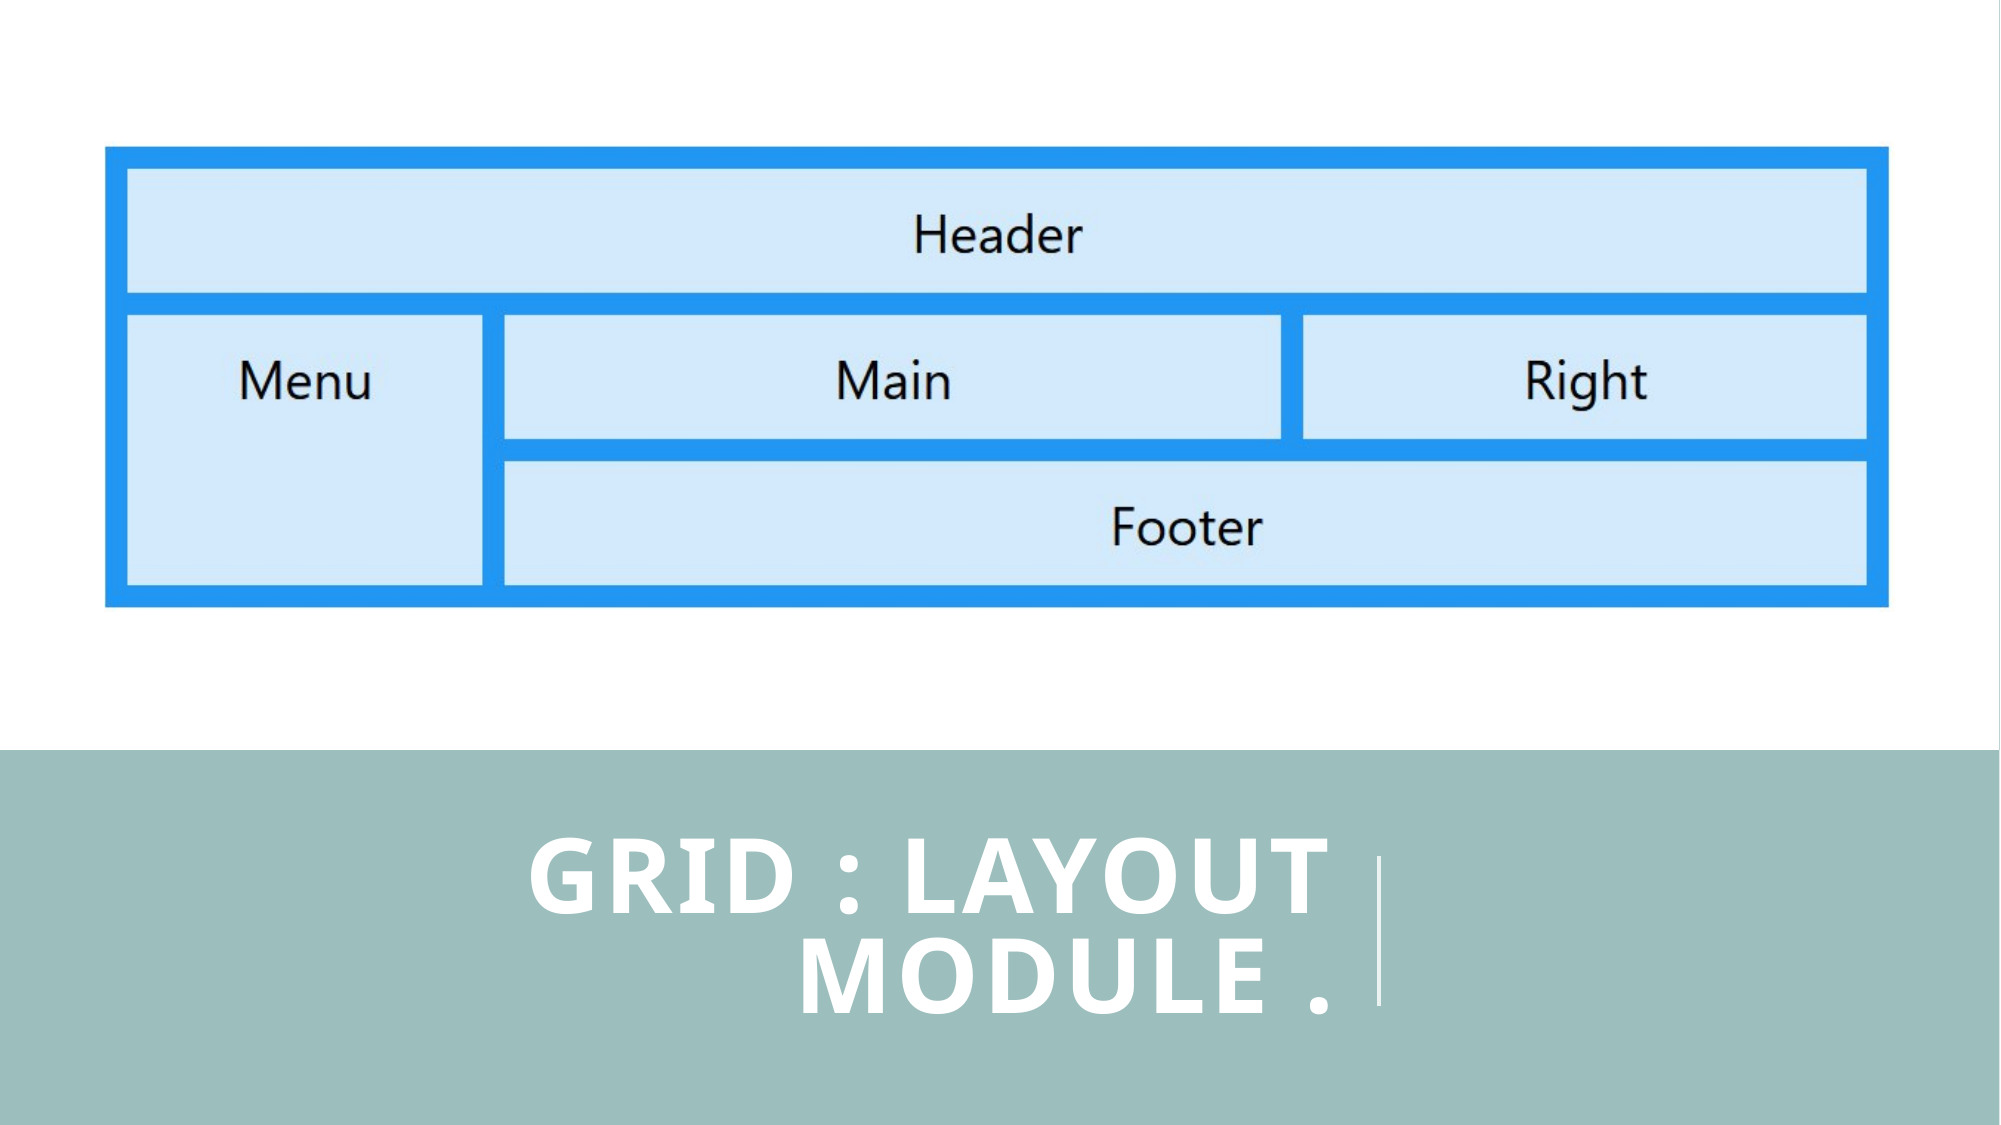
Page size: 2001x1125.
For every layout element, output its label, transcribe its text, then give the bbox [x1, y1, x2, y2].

text_box Grid : layout module . [74, 813, 1350, 1054]
picture [103, 140, 1896, 612]
text_box [0, 0, 2000, 749]
text_box [0, 749, 2000, 1125]
